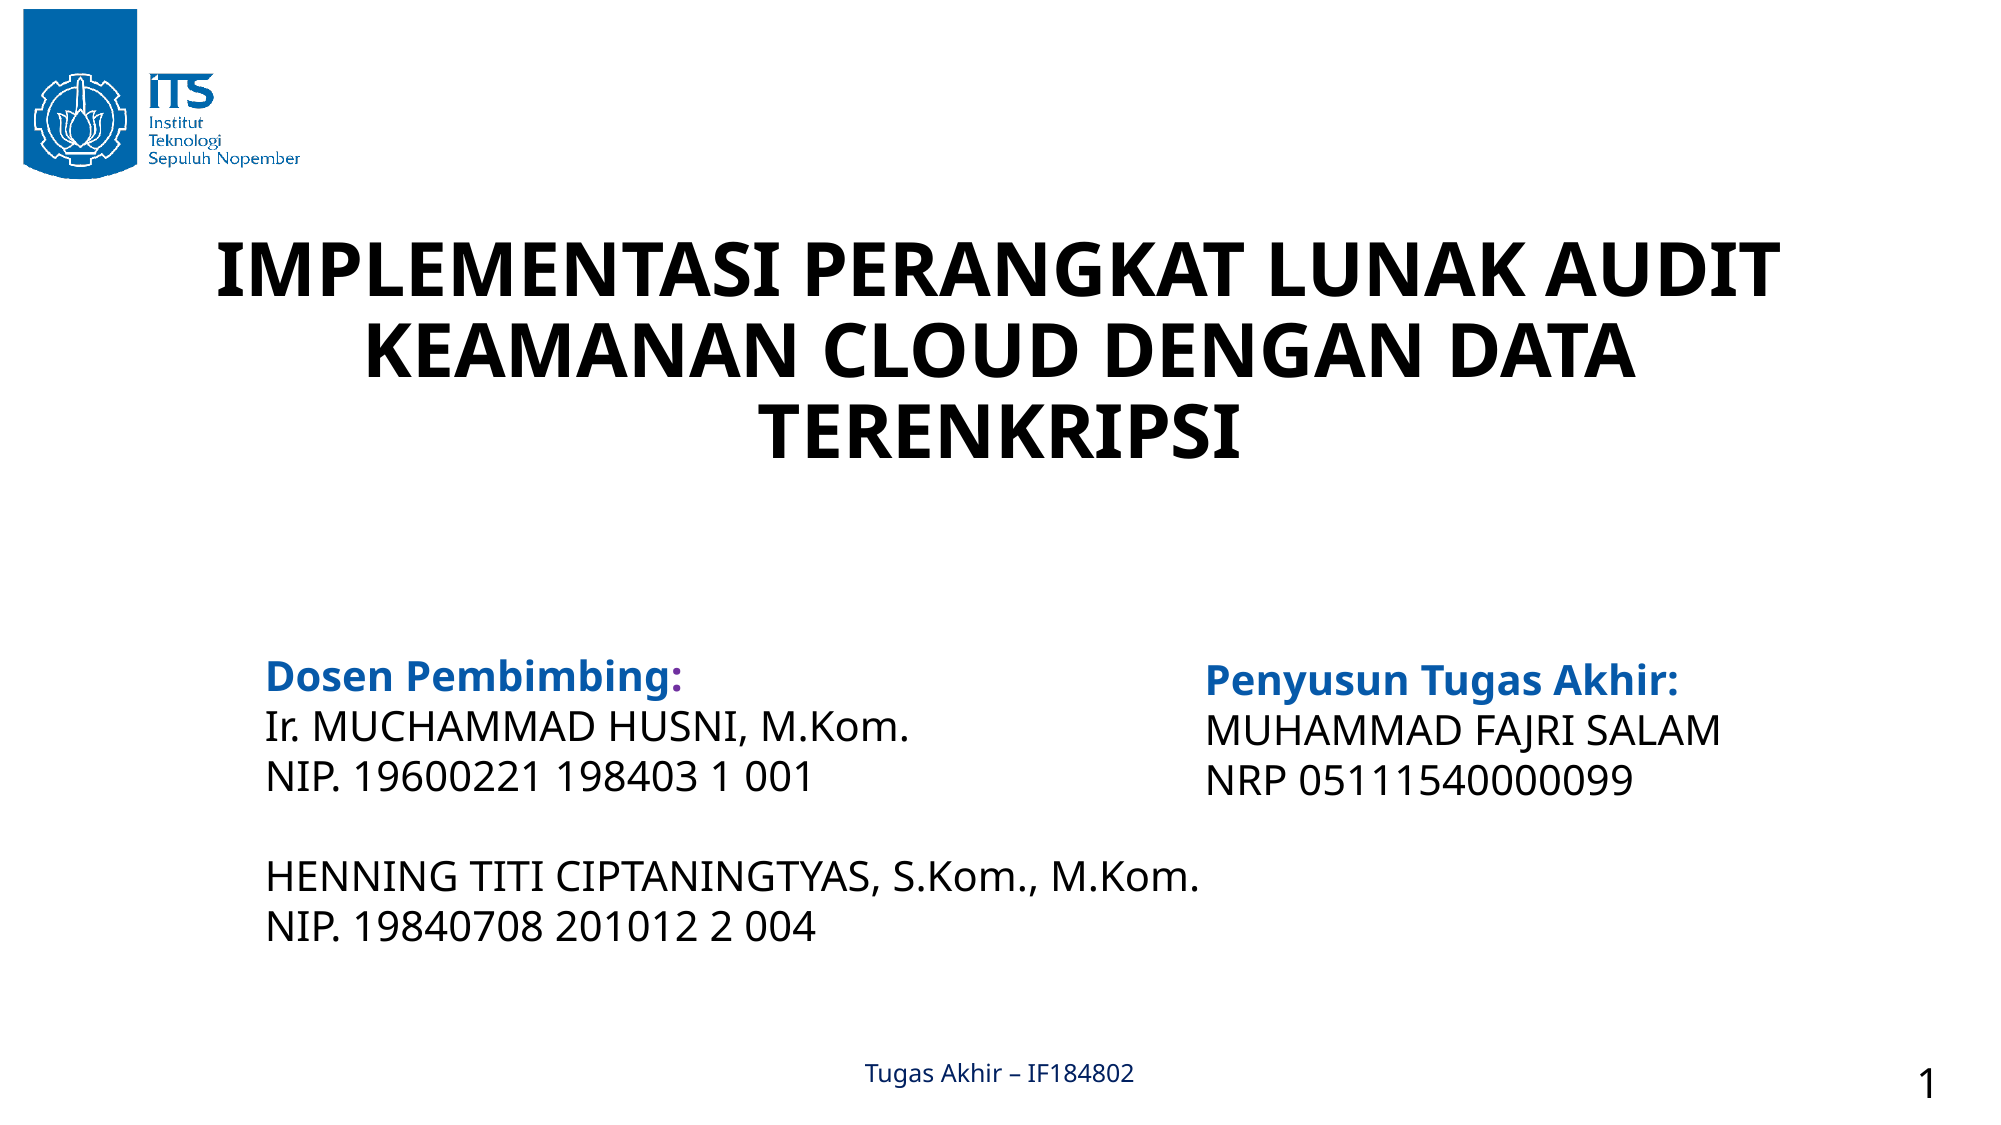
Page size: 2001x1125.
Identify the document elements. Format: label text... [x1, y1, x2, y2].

picture [13, 0, 308, 189]
title IMPLEMENTASI PERANGKAT LUNAK AUDIT KEAMANAN CLOUD DENGAN DATA TERENKRIPSI [168, 212, 1832, 483]
footer Tugas Akhir – IF184802 [662, 1042, 1338, 1103]
slide_number 1 [1505, 1055, 1956, 1116]
text_box Dosen Pembimbing: Ir. MUCHAMMAD HUSNI, M.Kom. NIP. 19600221 198403 1 001 HENNING TITI CIPTANINGTYAS, S.Kom., M.Kom. NIP. 19840708 201012 2 004 [249, 642, 1250, 958]
text_box Penyusun Tugas Akhir: MUHAMMAD FAJRI SALAM NRP 05111540000099 [1189, 646, 1865, 812]
